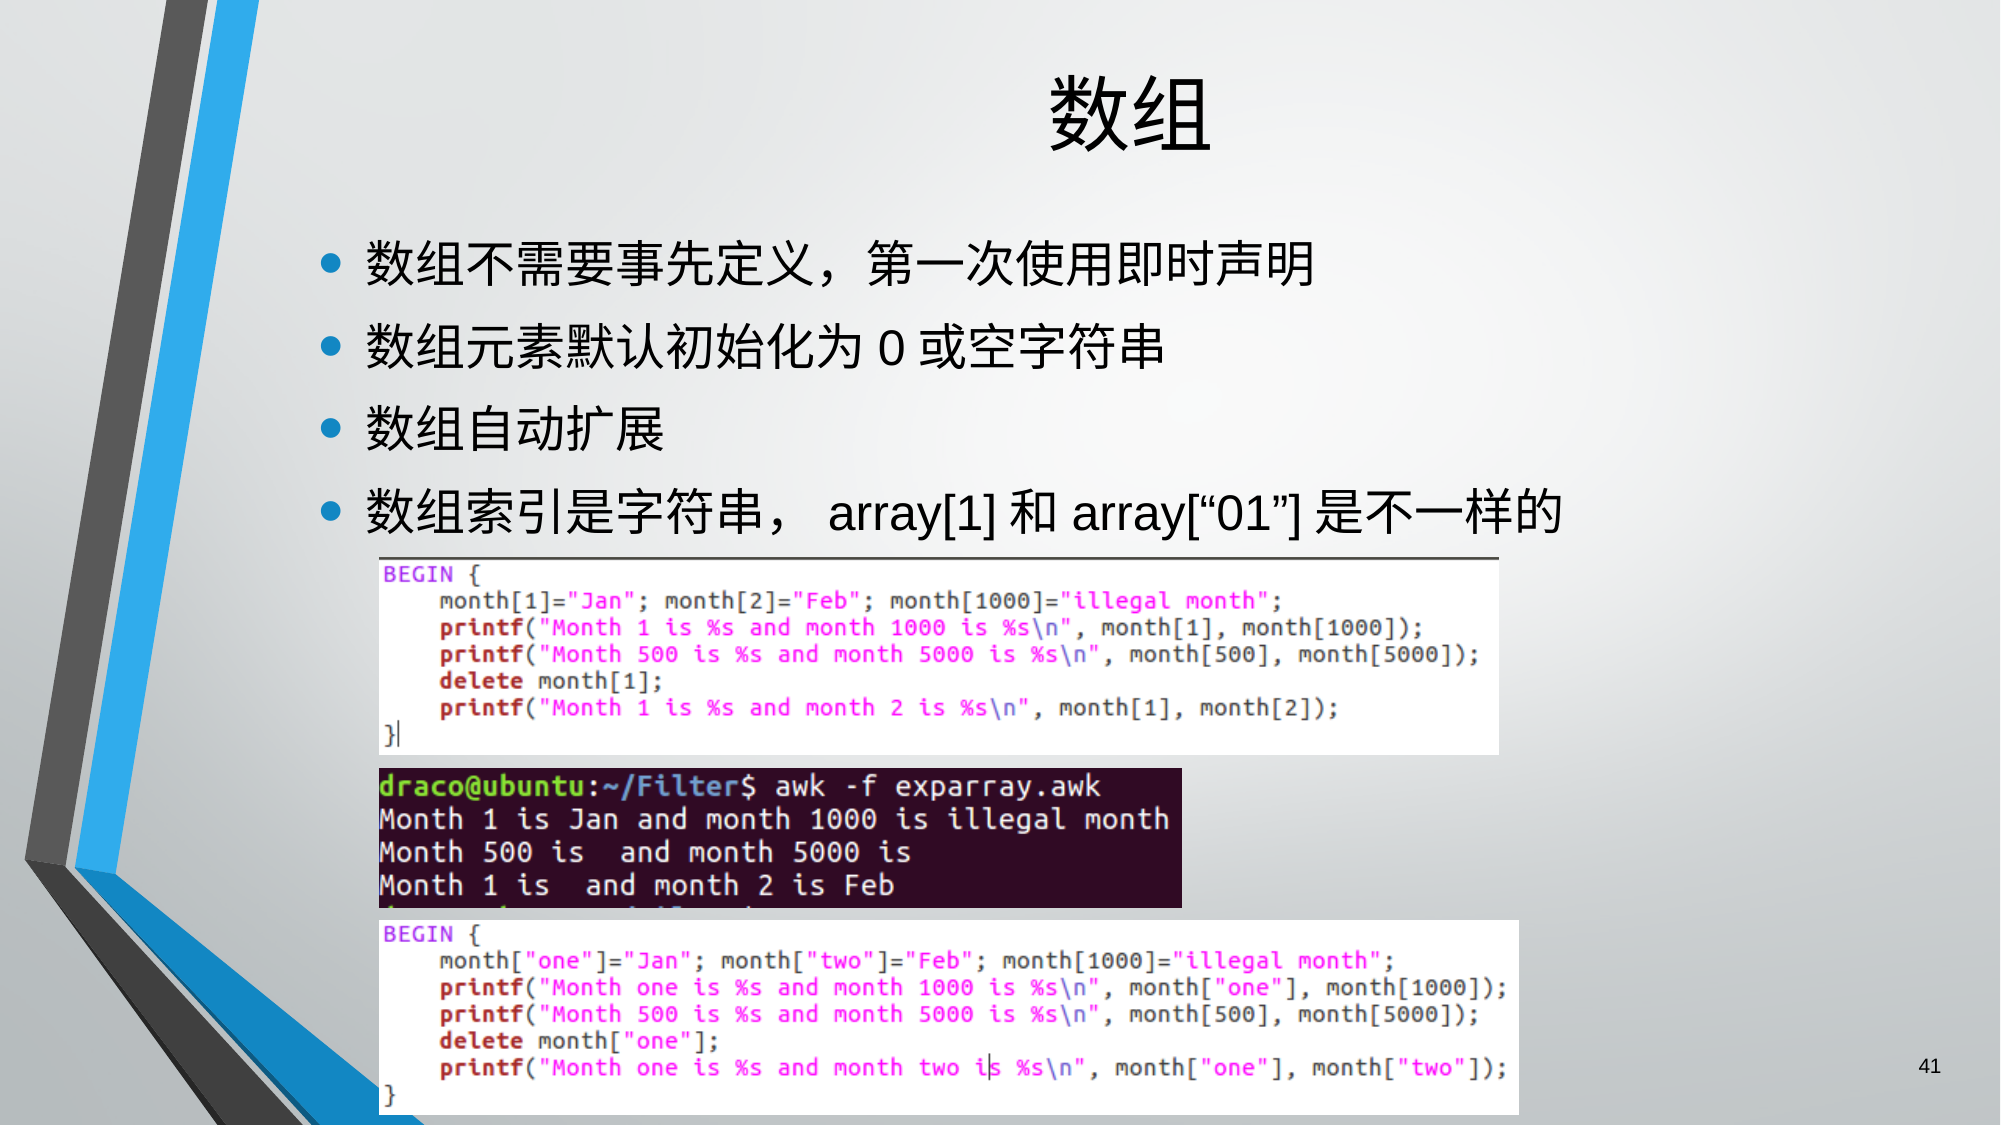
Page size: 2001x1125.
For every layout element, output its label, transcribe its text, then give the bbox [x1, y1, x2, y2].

title 数组 [304, 38, 1957, 187]
picture [379, 920, 1520, 1115]
list 数组不需要事先定义，第一次使用即时声明 数组元素默认初始化为0或空字符串 数组自动扩展 数组索引是字符串，array[1]和array[“01”]是不一样的 [304, 202, 1957, 1014]
slide_number 41 [1866, 1034, 1957, 1095]
picture [379, 557, 1499, 755]
picture [379, 767, 1182, 908]
